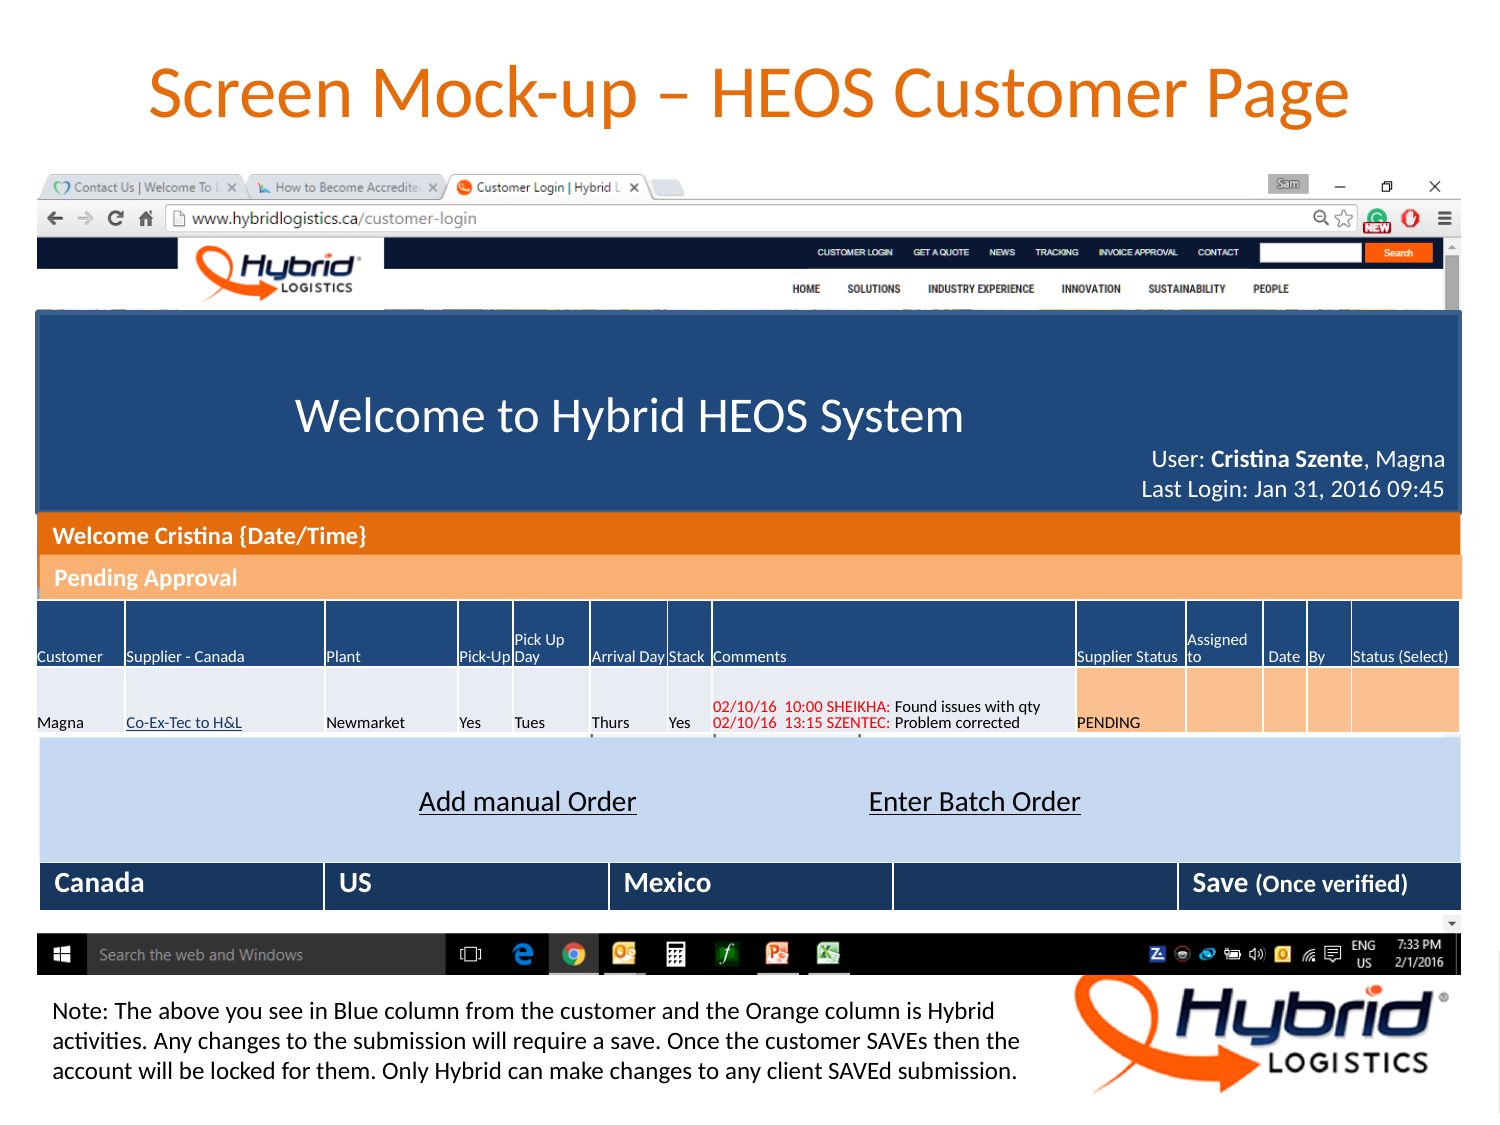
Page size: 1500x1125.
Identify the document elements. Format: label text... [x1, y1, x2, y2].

text_box Note: The above you see in Blue column from the customer and the Orange column is Hybrid activities. Any changes to the submission will require a save. Once the customer SAVEs then the account will be locked for them. Only Hybrid can make changes to any client SAVEd submission. [37, 987, 1046, 1093]
title Screen Mock-up – HEOS Customer Page [75, 12, 1425, 163]
picture [37, 174, 1500, 1115]
